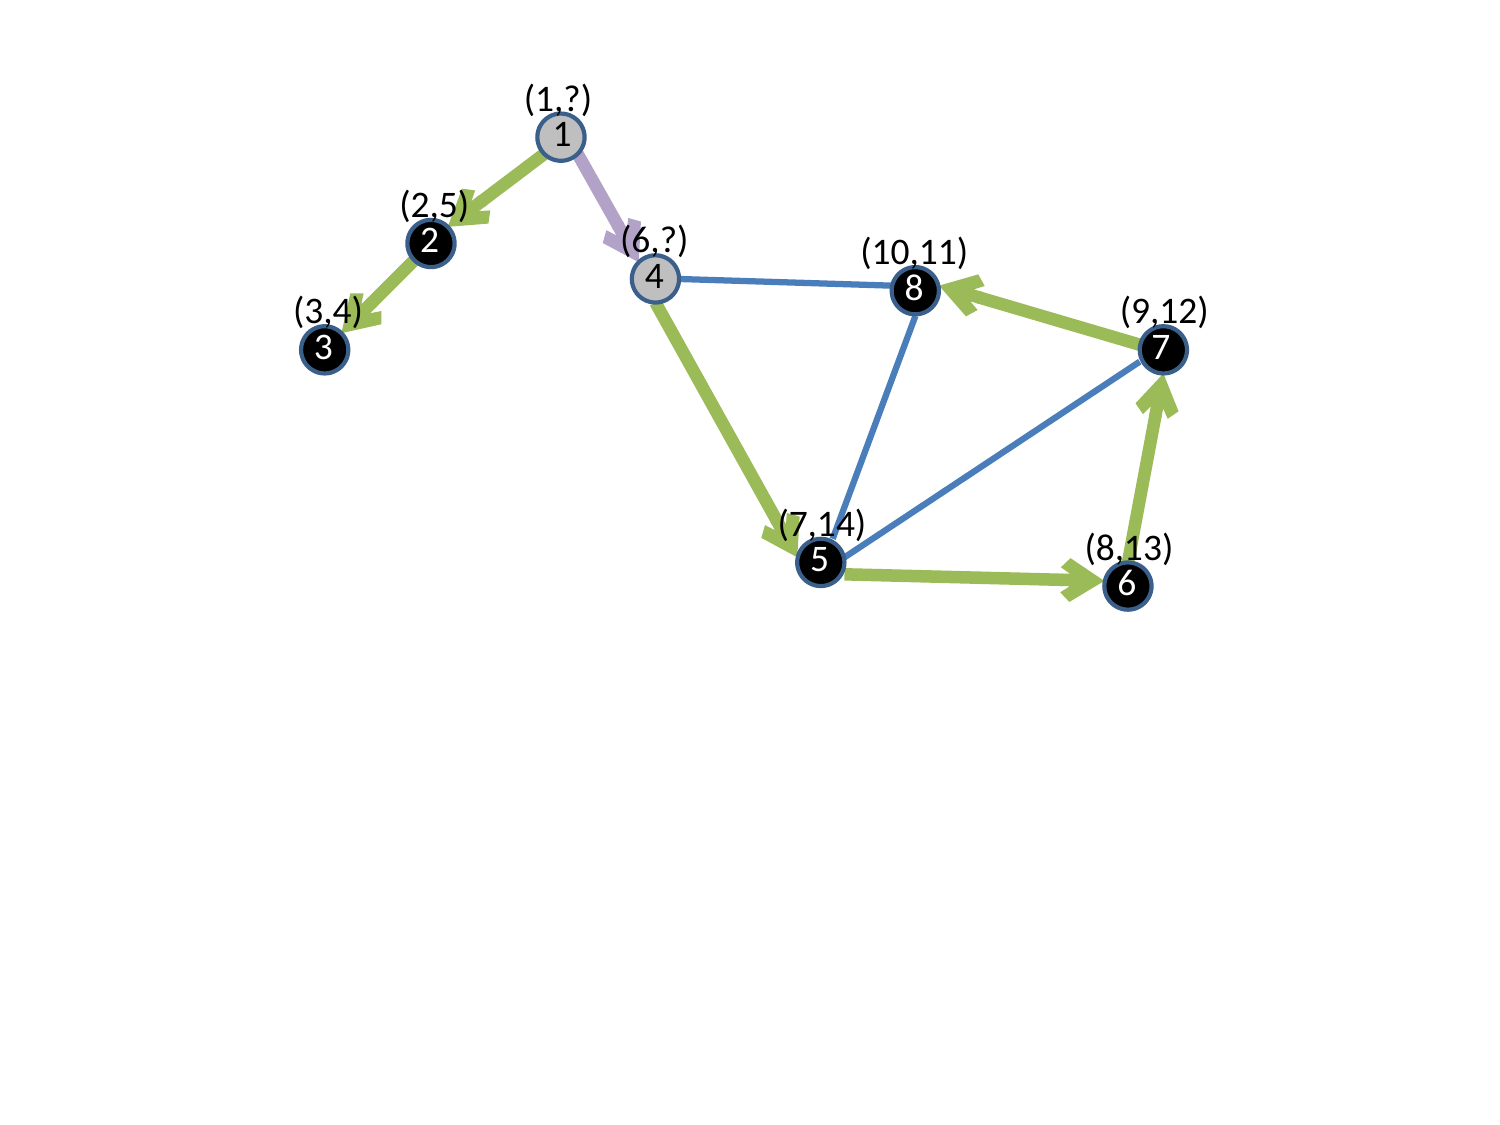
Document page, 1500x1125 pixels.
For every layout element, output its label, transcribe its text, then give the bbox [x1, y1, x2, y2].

text_box (9,12) [1105, 278, 1224, 339]
text_box (1,?) [509, 66, 608, 127]
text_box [1127, 373, 1164, 563]
text_box (8,13) [1069, 515, 1189, 575]
text_box (10,11) [845, 219, 984, 280]
text_box 3 [299, 339, 348, 375]
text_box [938, 285, 1140, 345]
text_box 8 [889, 280, 939, 315]
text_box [844, 361, 1140, 558]
text_box 5 [795, 552, 845, 587]
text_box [577, 153, 639, 263]
text_box [1186, 339, 1190, 362]
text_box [655, 302, 798, 558]
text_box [447, 153, 545, 227]
text_box 6 [1102, 575, 1152, 611]
text_box 4 [629, 268, 679, 304]
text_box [678, 278, 892, 286]
text_box 1 [537, 127, 587, 162]
text_box (2,5) [384, 172, 445, 233]
text_box 2 [405, 233, 455, 268]
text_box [832, 315, 916, 540]
text_box (3,4) [278, 278, 338, 339]
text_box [341, 259, 415, 334]
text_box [844, 574, 1105, 582]
text_box (7,14) [802, 491, 839, 552]
text_box (6,?) [642, 208, 704, 268]
text_box 7 [1136, 339, 1186, 375]
